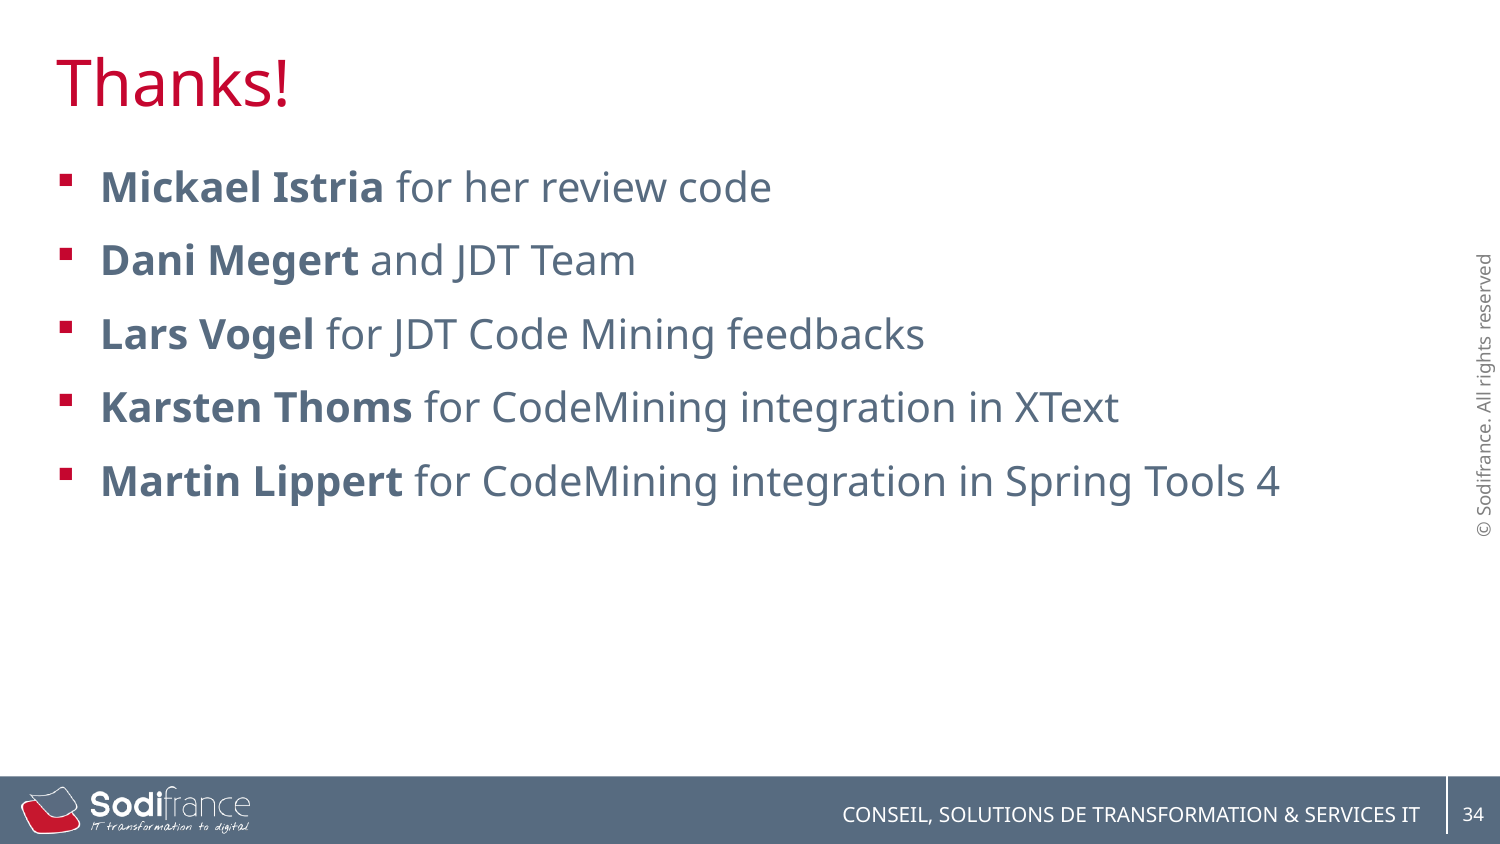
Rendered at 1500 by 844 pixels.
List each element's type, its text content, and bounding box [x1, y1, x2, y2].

list Mickael Istria for her review code Dani Megert and JDT Team Lars Vogel for JDT Code Mining feedbacks Karsten Thoms for CodeMining integration in XText Martin Lippert for CodeMining integration in Spring Tools 4 [41, 138, 1460, 754]
title Thanks! [41, 33, 1460, 127]
picture [21, 786, 250, 835]
